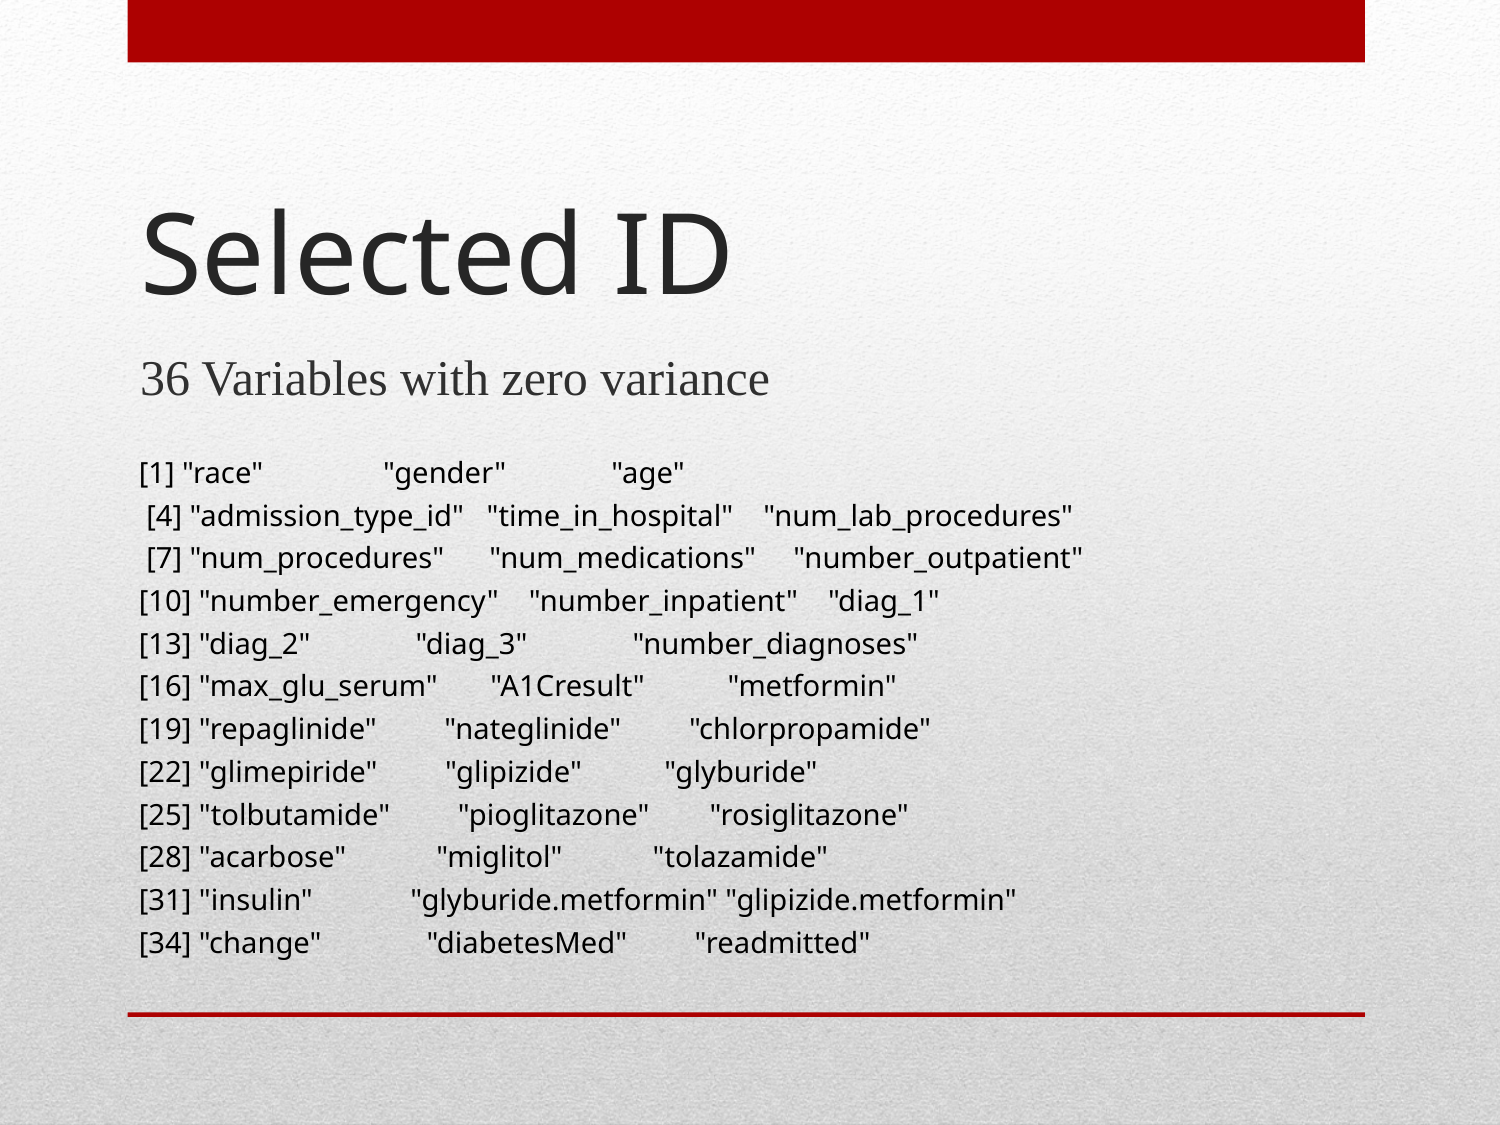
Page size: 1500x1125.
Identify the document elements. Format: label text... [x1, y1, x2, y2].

table_cell [31] "insulin" "glyburide.metformin" "glipizide.metformin" [137, 877, 1437, 920]
table_cell [25] "tolbutamide" "pioglitazone" "rosiglitazone" [137, 792, 1437, 834]
list 36 Variables with zero variance [125, 337, 1363, 975]
table_cell [28] "acarbose" "miglitol" "tolazamide" [137, 834, 1437, 877]
table_cell [34] "change" "diabetesMed" "readmitted" [137, 920, 1437, 962]
table_cell [4] "admission_type_id" "time_in_hospital" "num_lab_procedures" [137, 493, 1437, 535]
table_cell [7] "num_procedures" "num_medications" "number_outpatient" [137, 535, 1437, 578]
table_cell [16] "max_glu_serum" "A1Cresult" "metformin" [137, 663, 1437, 706]
table_cell [19] "repaglinide" "nateglinide" "chlorpropamide" [137, 706, 1437, 749]
table_cell [10] "number_emergency" "number_inpatient" "diag_1" [137, 578, 1437, 621]
title Selected ID [125, 62, 1238, 325]
table_cell [22] "glimepiride" "glipizide" "glyburide" [137, 749, 1437, 792]
table_header [1] "race" "gender" "age" [137, 450, 1437, 493]
table_cell [13] "diag_2" "diag_3" "number_diagnoses" [137, 621, 1437, 663]
